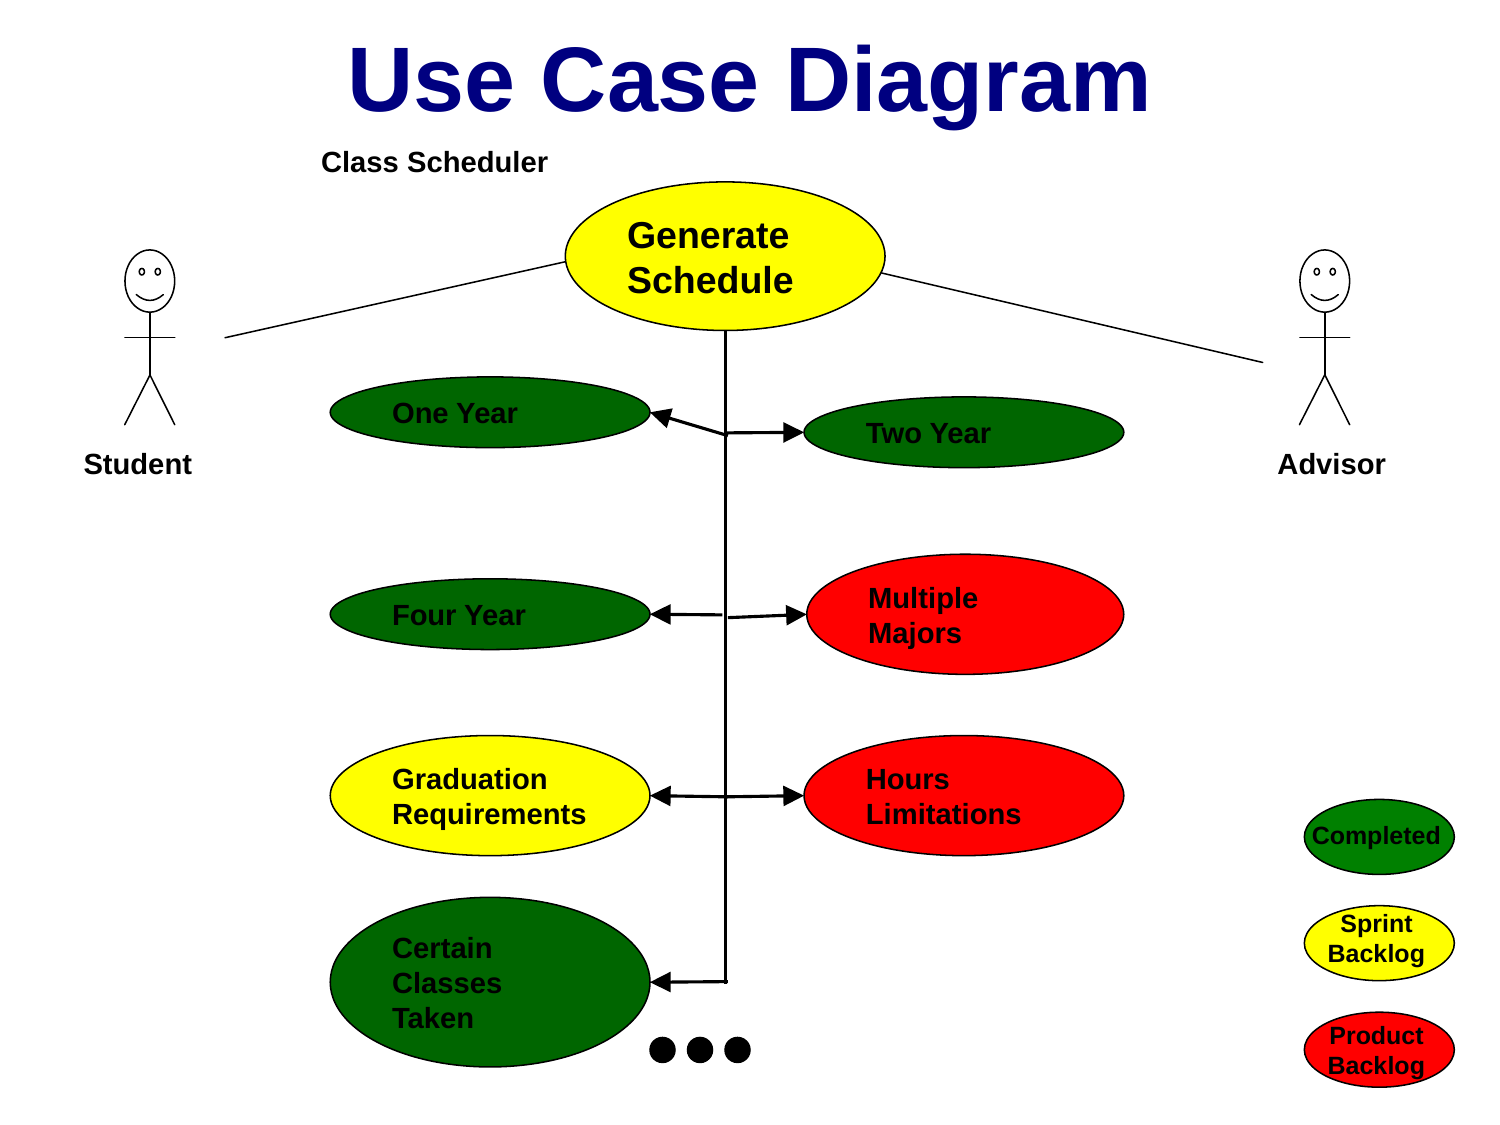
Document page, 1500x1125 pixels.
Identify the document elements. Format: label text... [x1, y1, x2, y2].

text_box [1316, 857, 1443, 875]
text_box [649, 432, 723, 436]
text_box [725, 1037, 751, 1063]
text_box Hours Limitations [804, 735, 1124, 856]
text_box Two Year [804, 396, 1124, 468]
text_box Graduation Requirements [330, 735, 650, 856]
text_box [727, 614, 807, 618]
text_box Advisor [1262, 437, 1441, 488]
text_box [1343, 976, 1416, 981]
text_box Completed [1274, 811, 1479, 857]
text_box One Year [330, 376, 650, 448]
text_box [1325, 799, 1434, 811]
text_box Generate Schedule [565, 181, 886, 331]
text_box [650, 1037, 676, 1063]
text_box Sprint Backlog [1274, 899, 1479, 976]
text_box Four Year [330, 578, 650, 650]
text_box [1299, 249, 1350, 425]
title Use Case Diagram [112, 0, 1388, 177]
text_box Student [68, 437, 237, 488]
text_box Class Scheduler [306, 135, 579, 187]
text_box Certain Classes Taken [330, 897, 650, 1067]
text_box Multiple Majors [806, 554, 1124, 675]
text_box [687, 1037, 713, 1063]
text_box Product Backlog [1274, 1012, 1479, 1088]
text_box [859, 267, 1263, 363]
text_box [224, 261, 566, 338]
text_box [124, 249, 175, 425]
